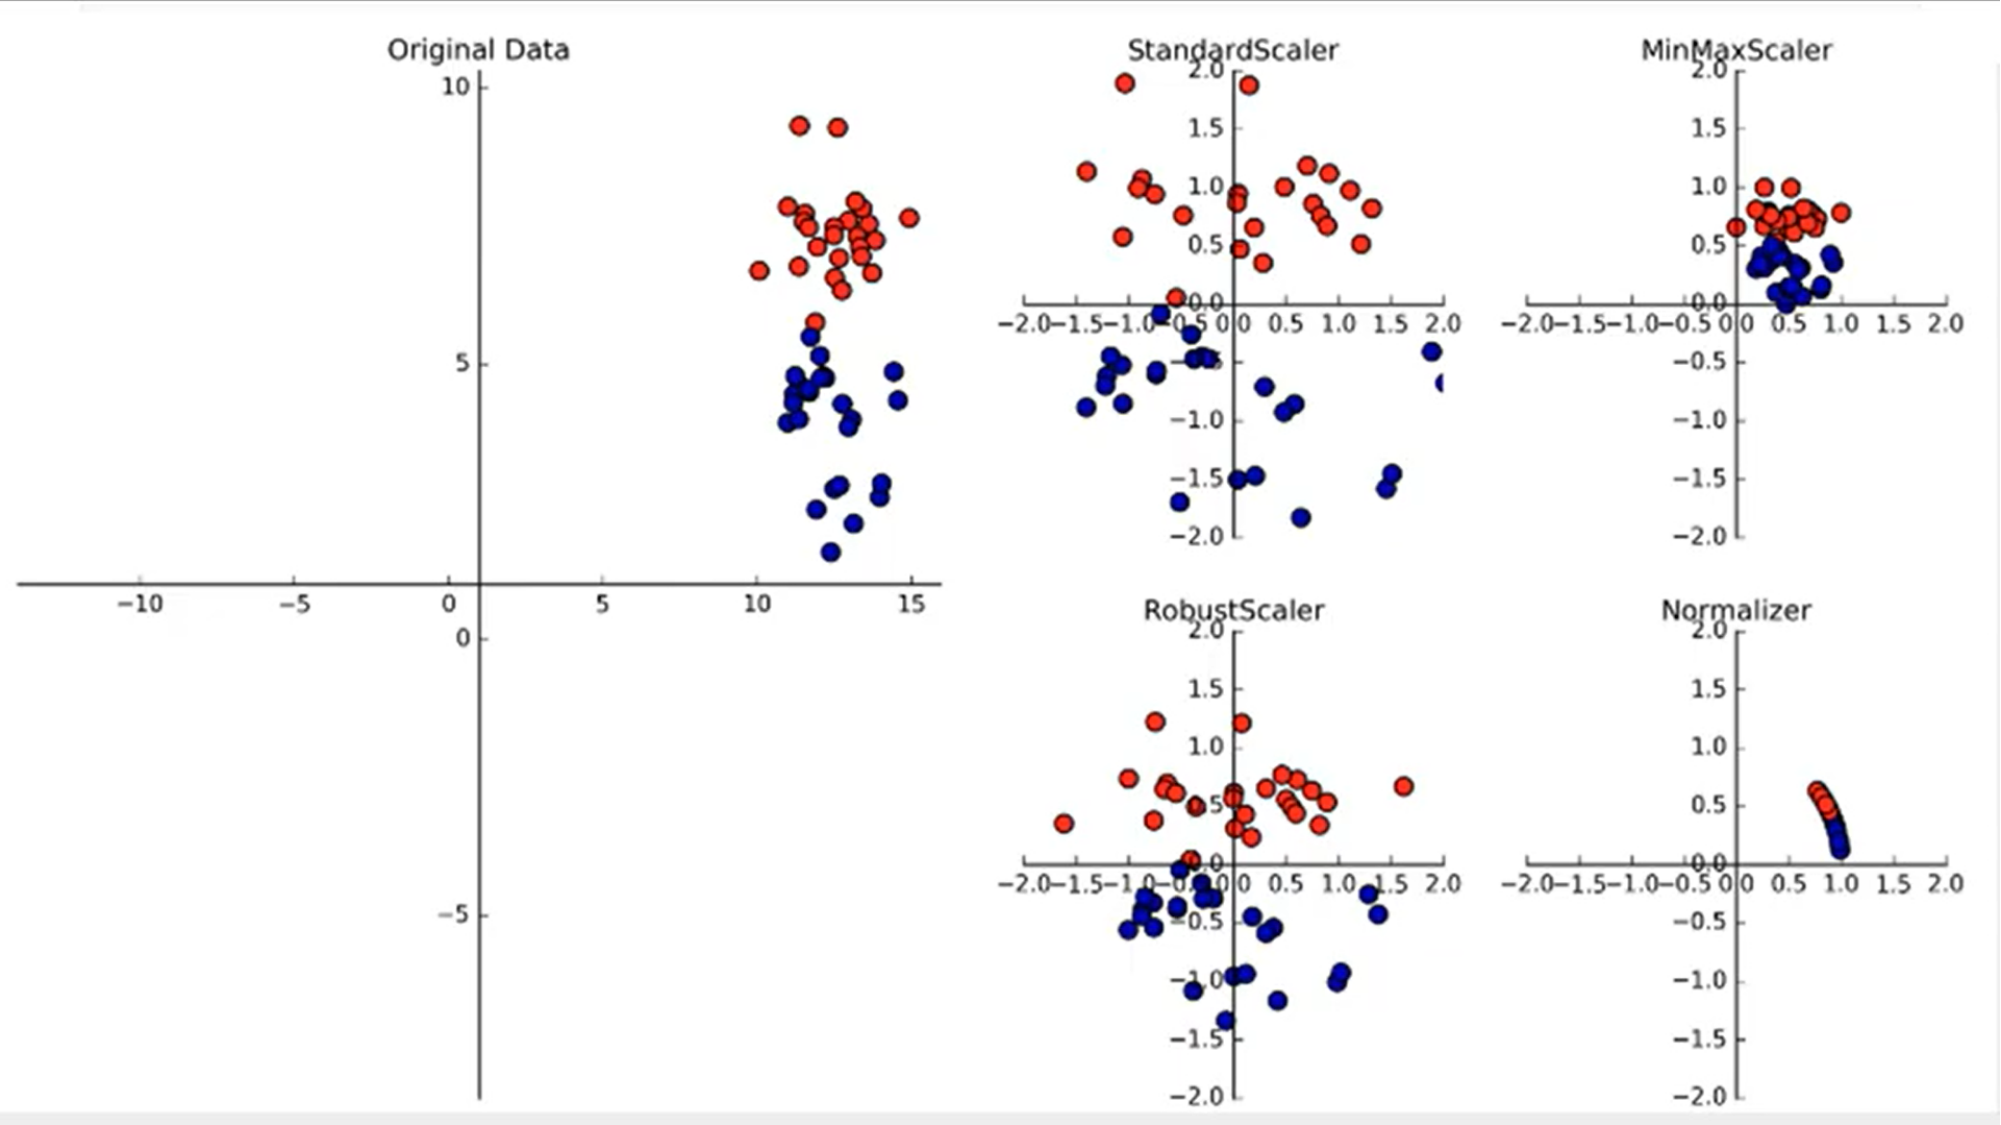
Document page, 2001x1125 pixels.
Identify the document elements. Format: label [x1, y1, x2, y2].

list [0, 0, 2000, 1125]
